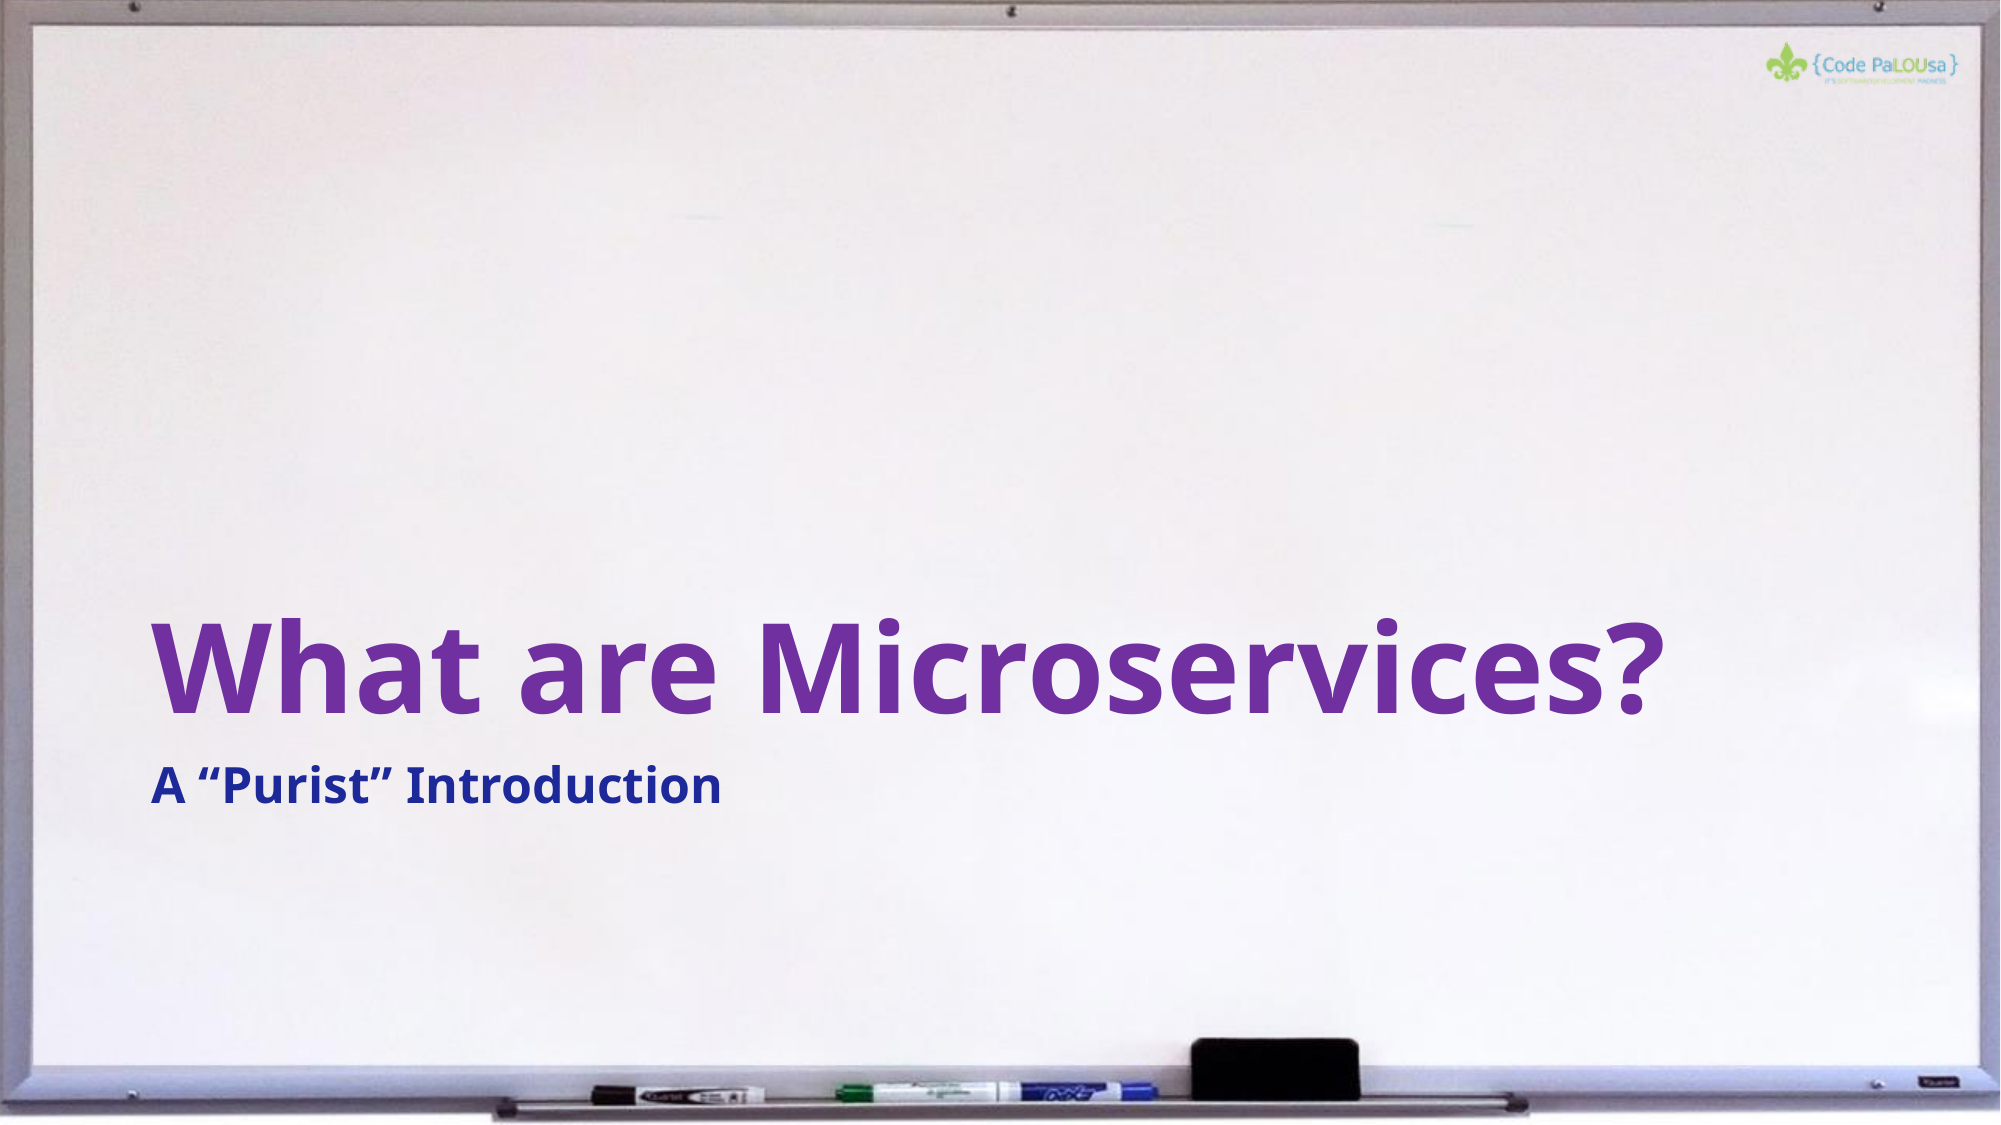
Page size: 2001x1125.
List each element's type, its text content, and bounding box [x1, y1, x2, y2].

title What are Microservices? [136, 280, 1862, 749]
list A “Purist” Introduction [136, 752, 1862, 999]
picture [0, 0, 2001, 1125]
